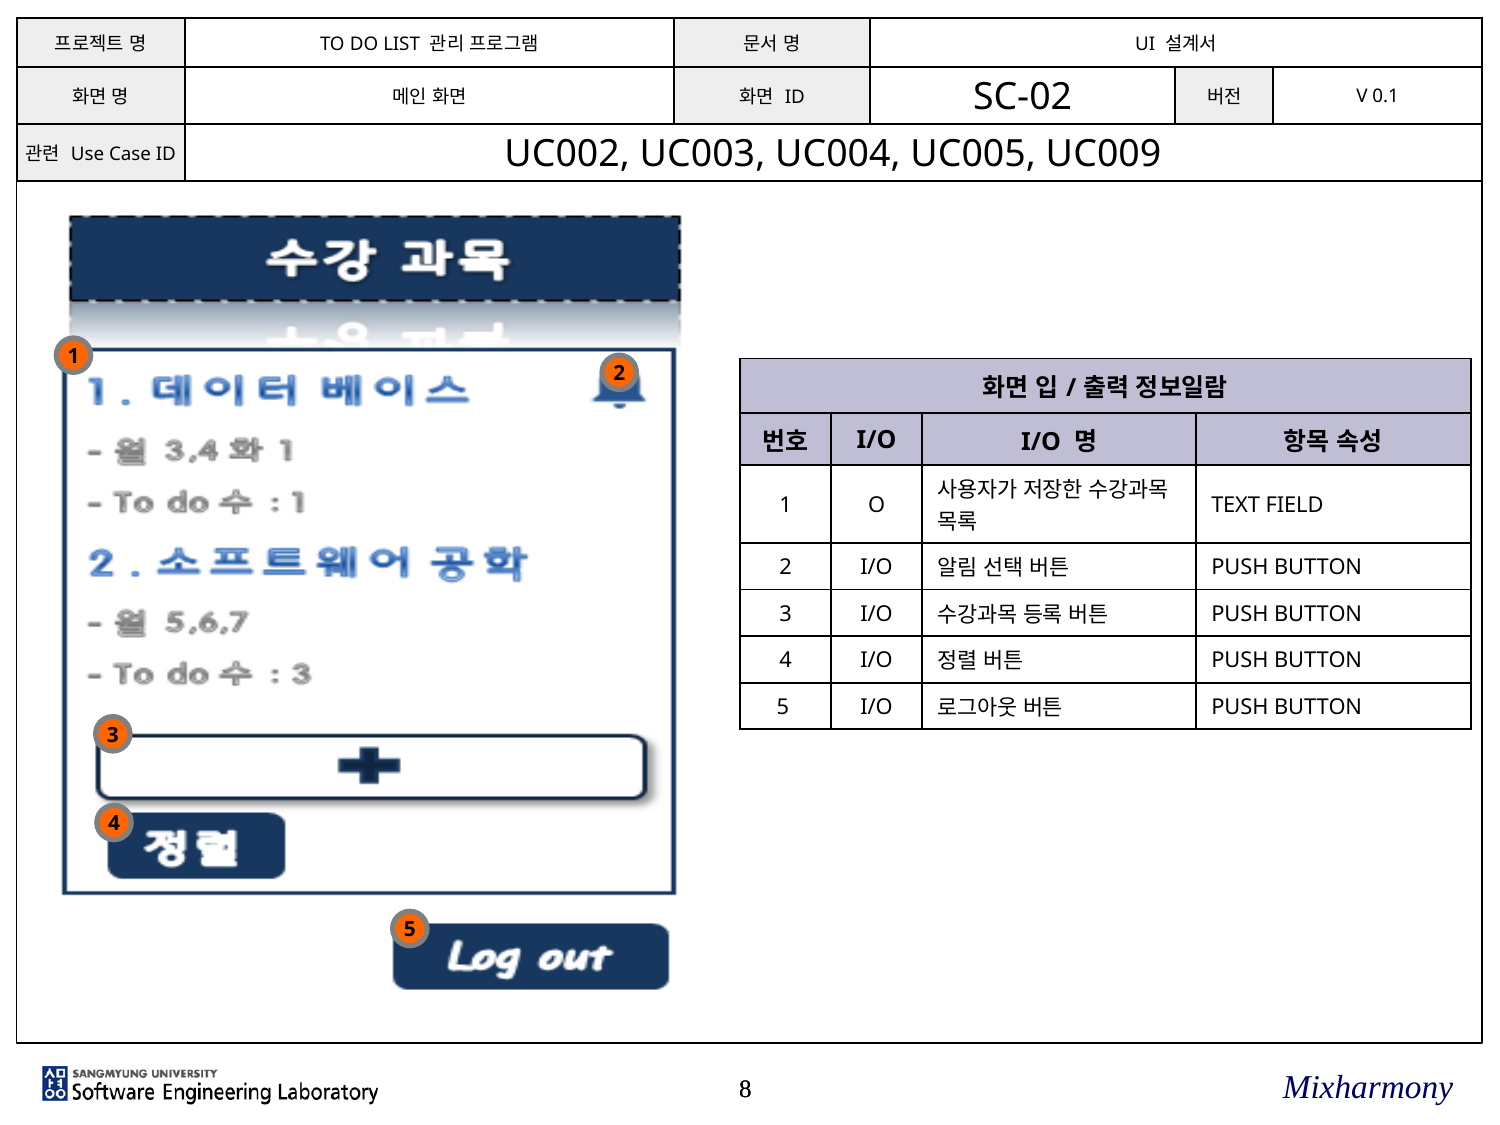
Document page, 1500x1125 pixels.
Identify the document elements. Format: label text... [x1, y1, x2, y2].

table_cell 메인 화면 [186, 68, 673, 123]
table_cell I/O [832, 590, 921, 635]
table_cell I/O [832, 544, 921, 589]
table_cell 번호 [741, 414, 830, 464]
table_cell 수강과목 등록 버튼 [923, 590, 1195, 635]
table_header 화면 입/출력 정보일람 [741, 359, 1470, 412]
table_cell 알림 선택 버튼 [923, 544, 1195, 589]
table_cell 로그아웃 버튼 [923, 684, 1195, 728]
table_cell PUSH BUTTON [1197, 544, 1470, 589]
table_cell 1 [741, 466, 830, 542]
table_cell I/O 명 [923, 414, 1195, 464]
table_cell 5 [741, 684, 830, 728]
table_cell UC002, UC003, UC004, UC005, UC009 [186, 125, 1481, 180]
picture [42, 1066, 382, 1106]
table_cell 화면 ID [675, 68, 869, 123]
table_cell V 0.1 [1274, 68, 1481, 123]
table_cell 항목 속성 [1197, 414, 1470, 464]
table_header 문서 명 [675, 19, 869, 66]
table_cell 관련 Use Case ID [18, 125, 184, 180]
table_cell 정렬 버튼 [923, 637, 1195, 682]
picture [41, 192, 708, 1001]
table_cell PUSH BUTTON [1197, 684, 1470, 728]
table_cell I/O [832, 414, 921, 464]
table_cell 2 [741, 544, 830, 589]
table_cell I/O [832, 637, 921, 682]
table_cell 4 [741, 637, 830, 682]
table_header 프로젝트 명 [18, 19, 184, 66]
table_cell SC-02 [871, 68, 1174, 123]
table_cell I/O [832, 684, 921, 728]
table_cell 버전 [1176, 68, 1272, 123]
table_cell 3 [741, 590, 830, 635]
table_cell 화면 명 [18, 68, 184, 123]
table_cell TEXT FIELD [1197, 466, 1470, 542]
table_header UI 설계서 [871, 19, 1481, 66]
table_cell PUSH BUTTON [1197, 637, 1470, 682]
table_cell O [832, 466, 921, 542]
table_header TO DO LIST 관리 프로그램 [186, 19, 673, 66]
table_cell 사용자가 저장한 수강과목 목록 [923, 466, 1195, 542]
footer Mixharmony [994, 1060, 1454, 1110]
table_cell PUSH BUTTON [1197, 590, 1470, 635]
